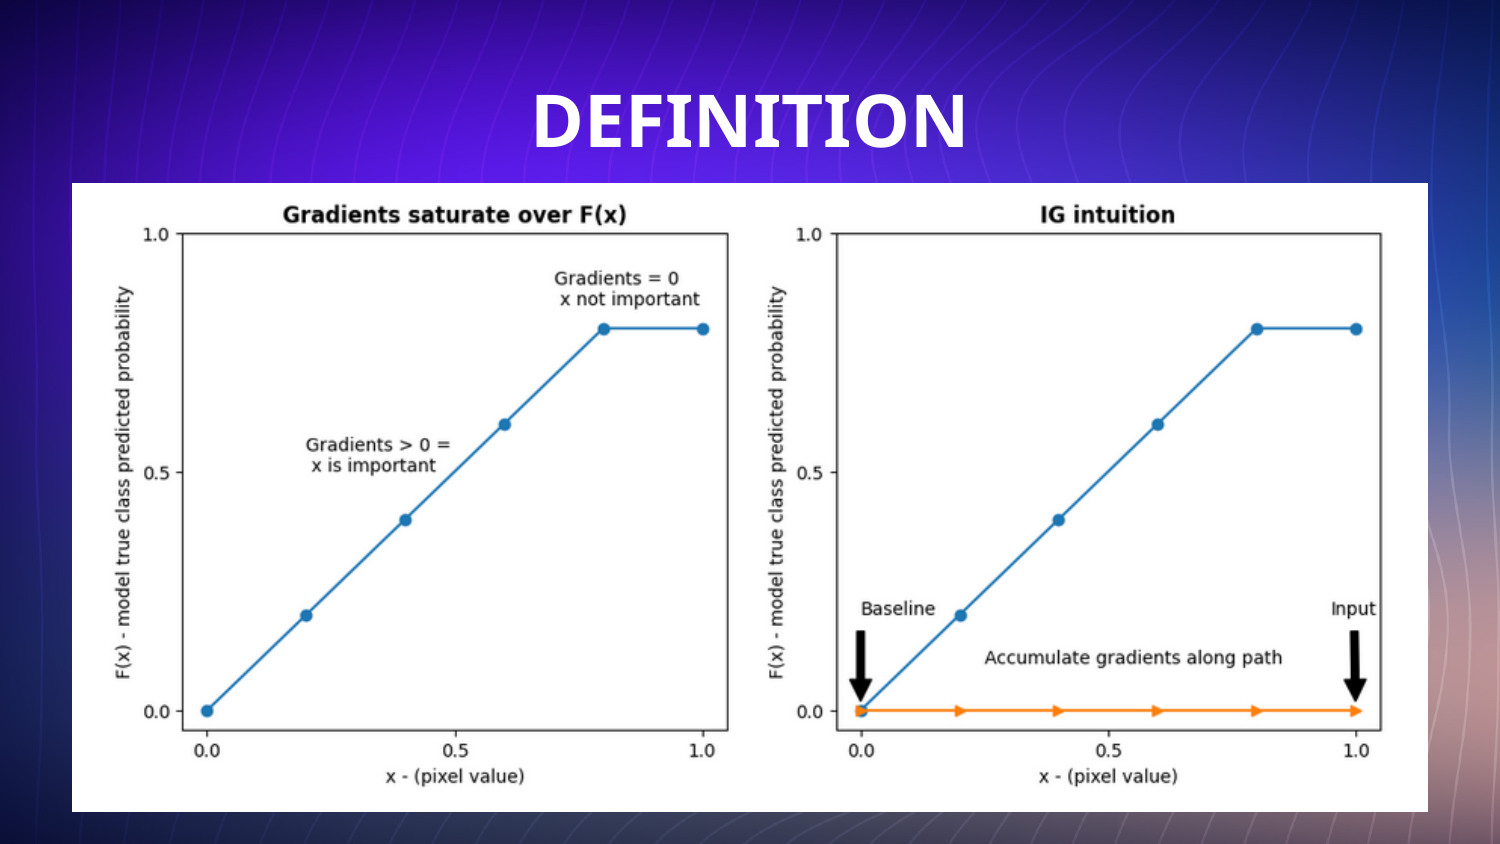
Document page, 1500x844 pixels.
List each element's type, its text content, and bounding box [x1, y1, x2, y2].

title DEFINITION [118, 59, 1382, 154]
picture [0, 0, 1500, 844]
